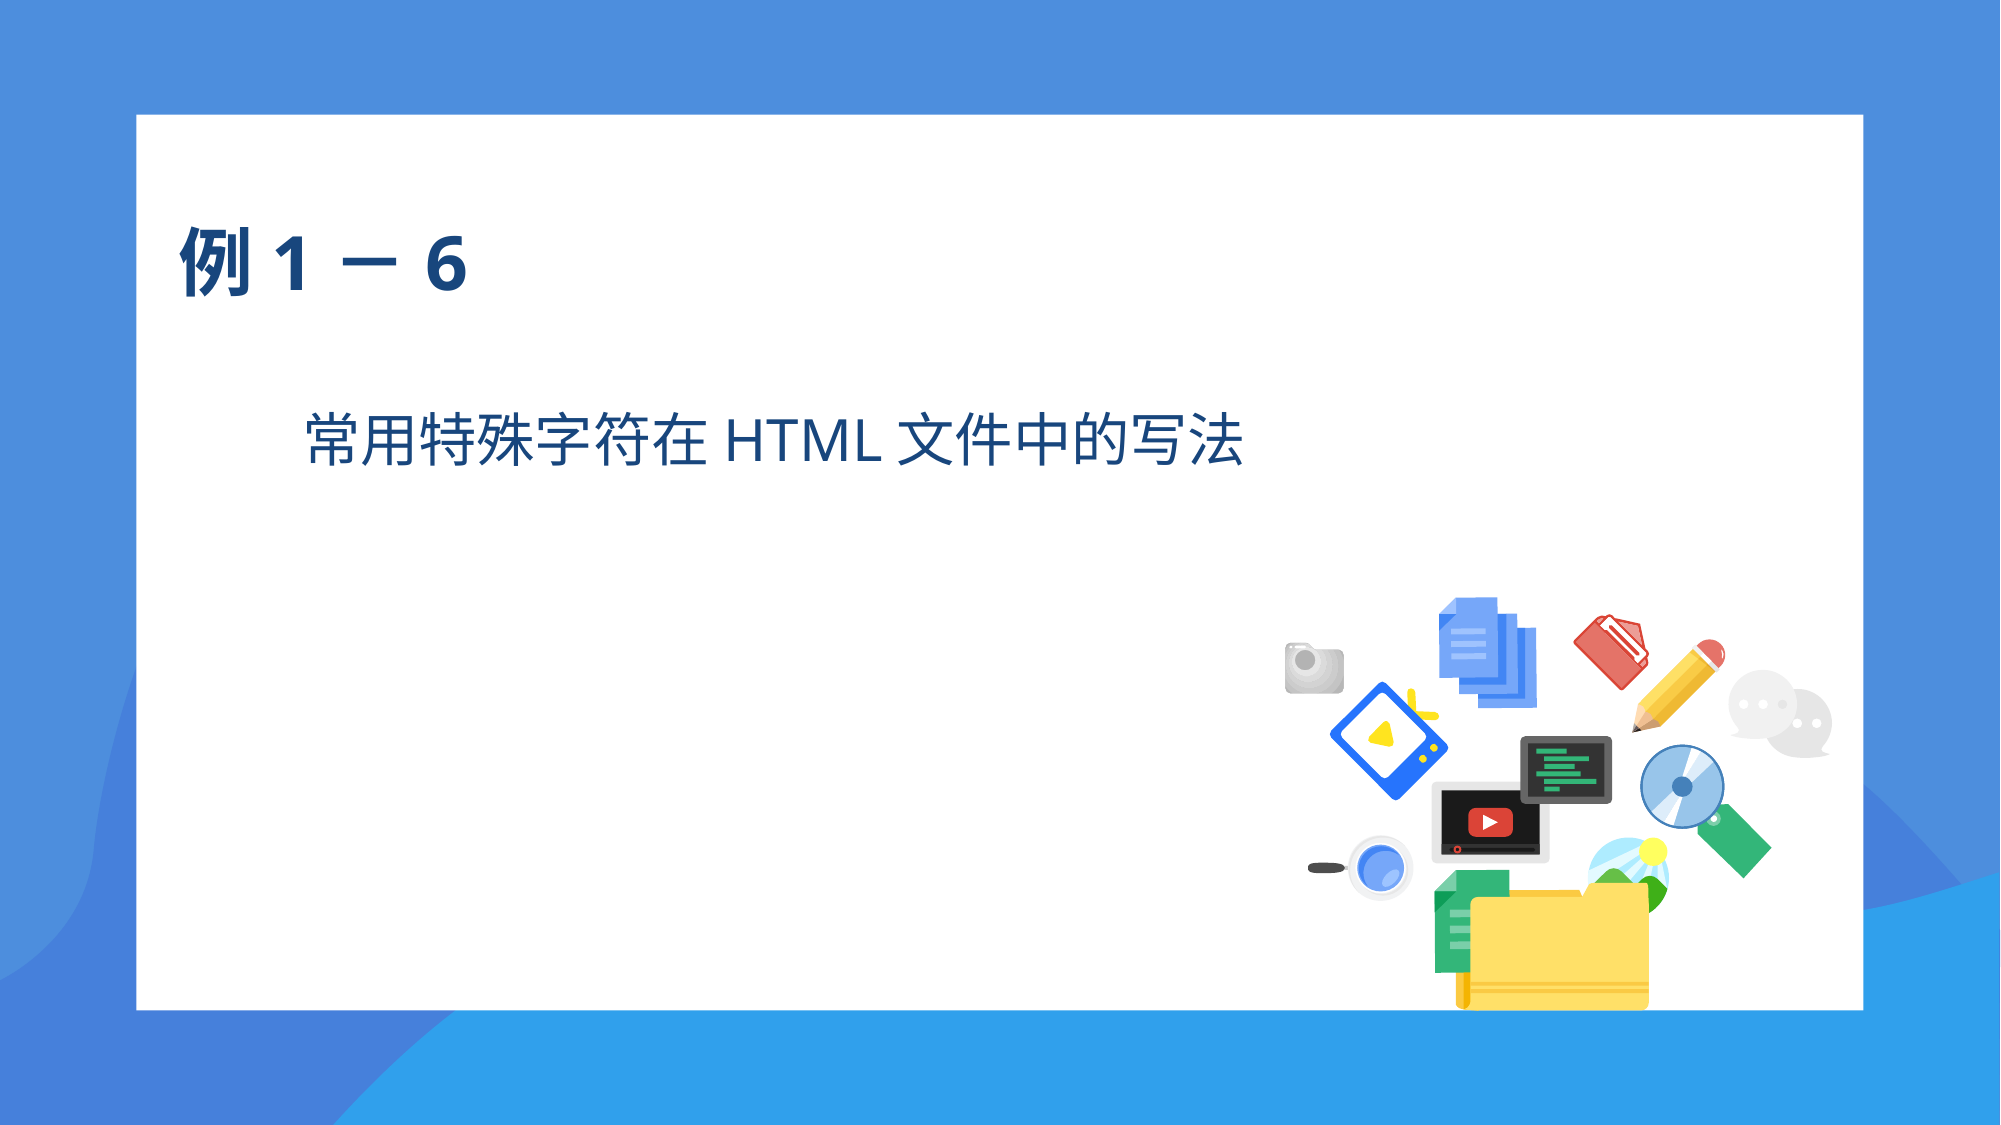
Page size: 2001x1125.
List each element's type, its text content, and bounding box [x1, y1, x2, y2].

title 例1－6 [163, 176, 1053, 314]
list 常用特殊字符在HTML文件中的写法 [287, 382, 1683, 542]
